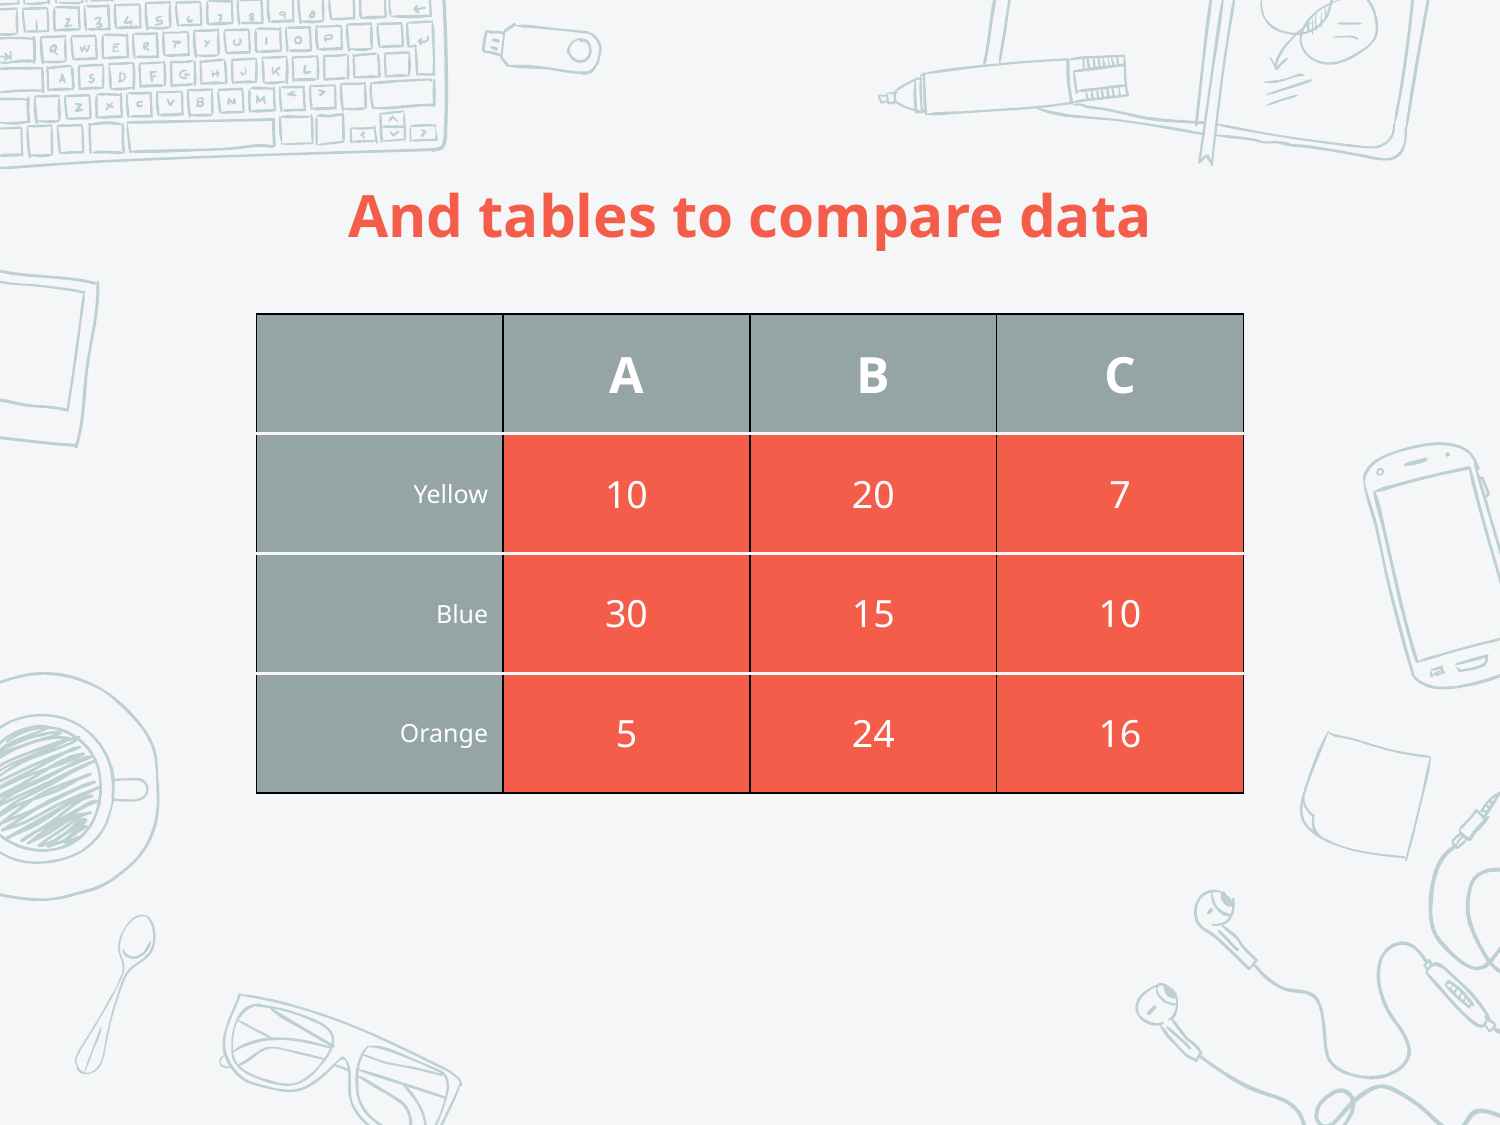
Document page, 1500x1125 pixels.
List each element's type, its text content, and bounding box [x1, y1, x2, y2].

title And tables to compare data [185, 136, 1315, 264]
table_header [257, 315, 502, 432]
table_header C [997, 315, 1243, 432]
table_header B [751, 315, 996, 432]
table_cell 15 [751, 555, 996, 672]
table_cell 5 [504, 675, 749, 792]
table_cell Orange [257, 675, 502, 792]
table_cell 7 [997, 435, 1243, 552]
table_cell Yellow [257, 435, 502, 552]
table_cell 24 [751, 675, 996, 792]
table_cell 20 [751, 435, 996, 552]
table_cell 10 [504, 435, 749, 552]
table_cell Blue [257, 555, 502, 672]
table_cell 30 [504, 555, 749, 672]
table_cell 16 [997, 675, 1243, 792]
table_cell 10 [997, 555, 1243, 672]
table_header A [504, 315, 749, 432]
